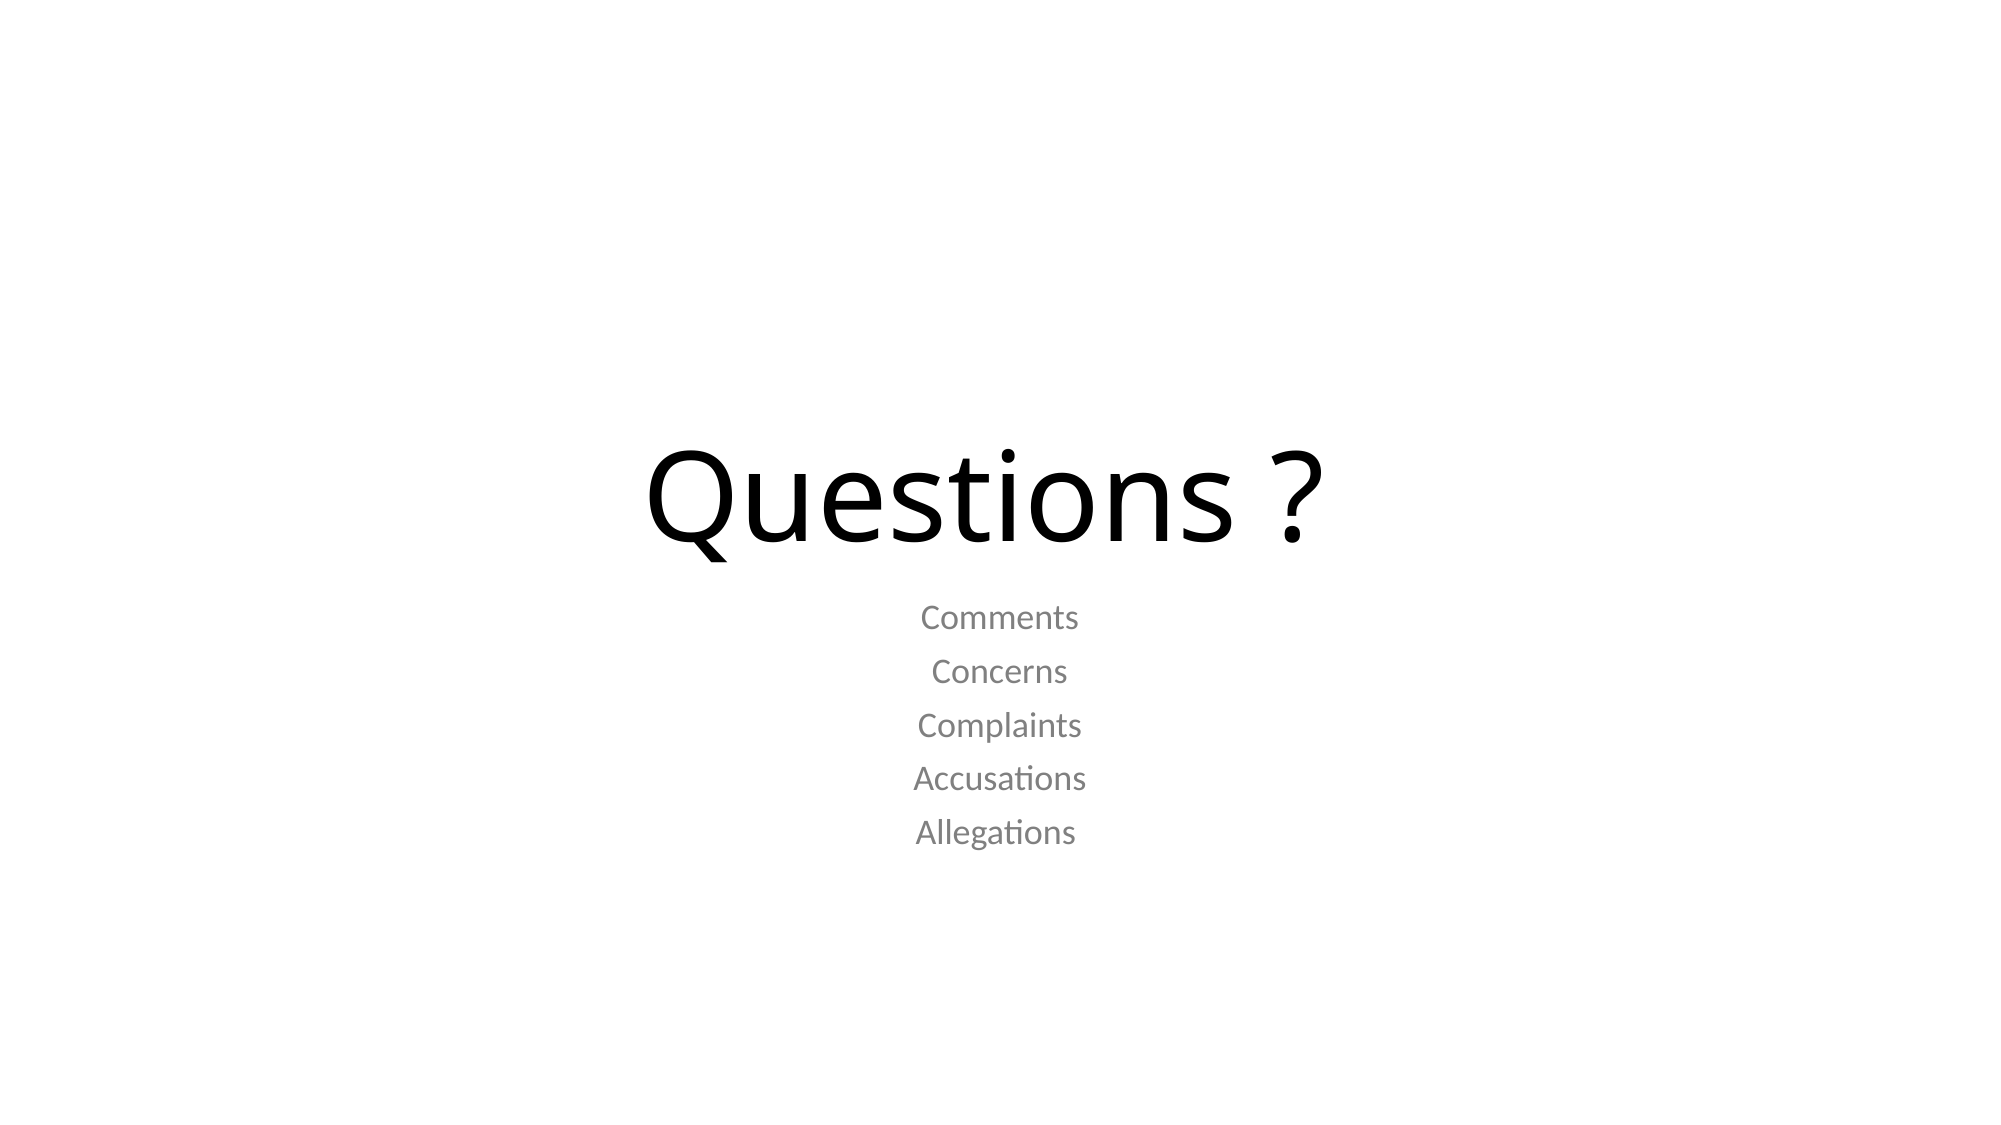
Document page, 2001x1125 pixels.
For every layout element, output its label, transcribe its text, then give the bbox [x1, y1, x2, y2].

title Questions ? [249, 184, 1750, 576]
subtitle Comments Concerns Complaints Accusations Allegations [249, 590, 1750, 863]
